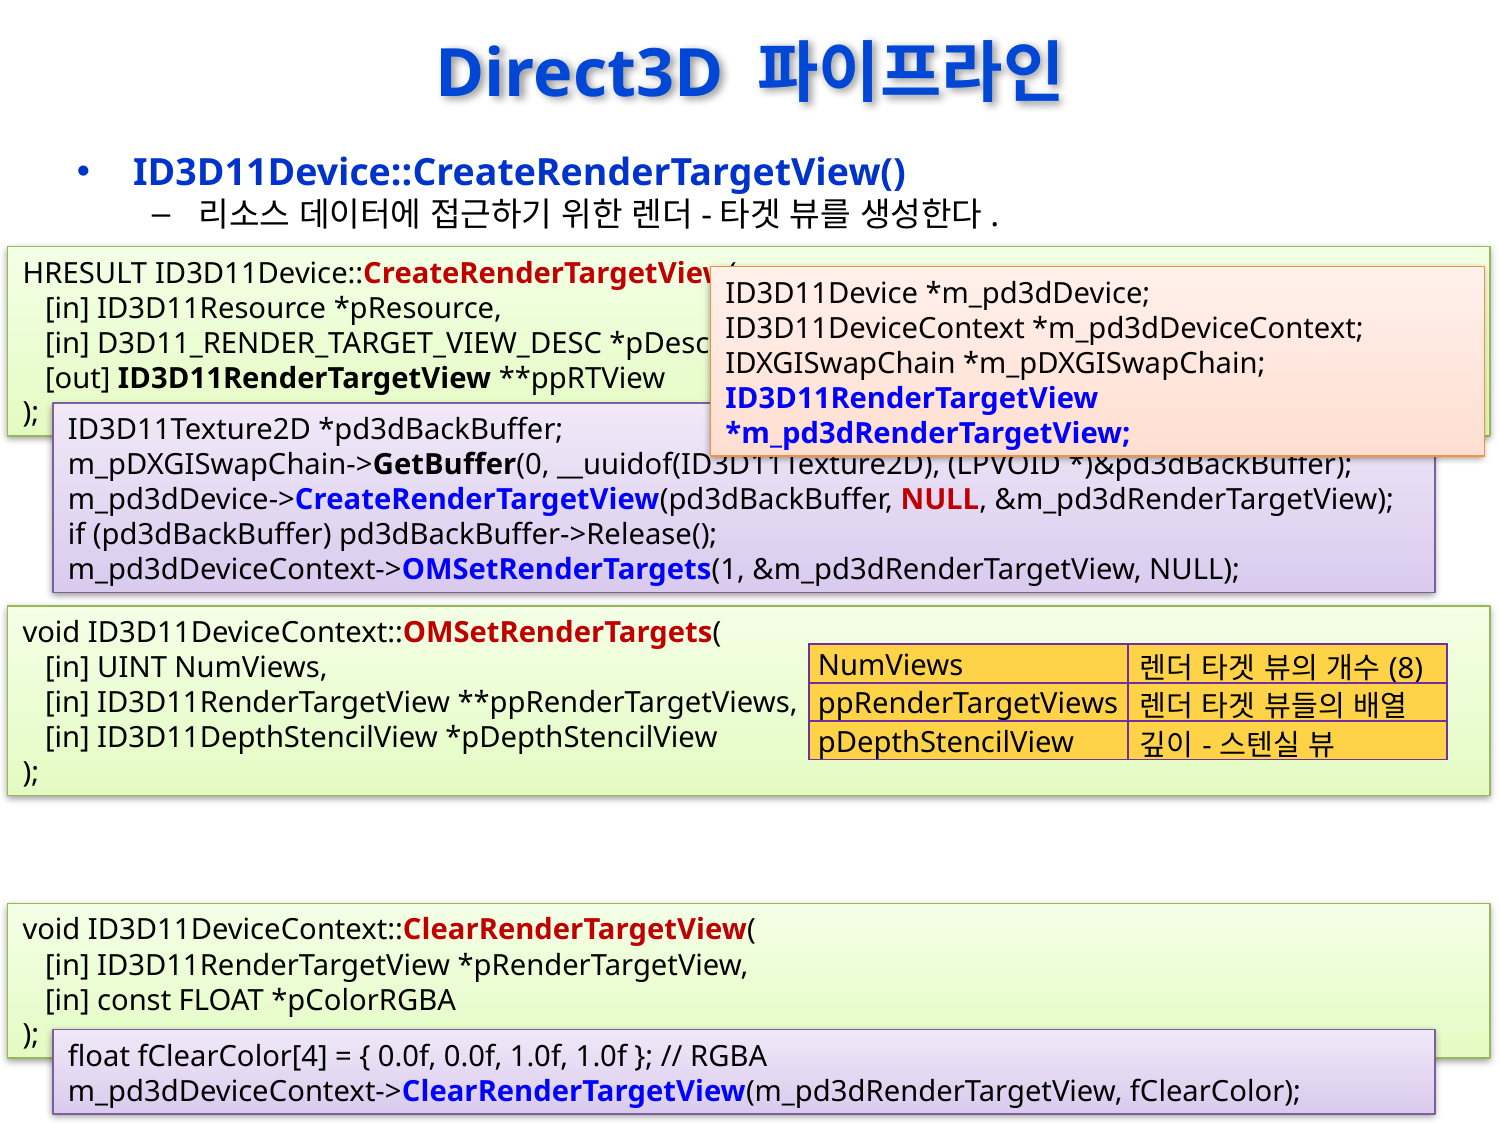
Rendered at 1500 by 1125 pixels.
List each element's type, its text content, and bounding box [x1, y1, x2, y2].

text_box void ID3D11DeviceContext::OMSetRenderTargets( [in] UINT NumViews, [in] ID3D11RenderTargetView **ppRenderTargetViews, [in] ID3D11DepthStencilView *pDepthStencilView ); [7, 605, 1491, 796]
text_box ID3D11Texture2D *pd3dBackBuffer; m_pDXGISwapChain->GetBuffer(0, __uuidof(ID3D11Texture2D), (LPVOID *)&pd3dBackBuffer); m_pd3dDevice->CreateRenderTargetView(pd3dBackBuffer, NULL, &m_pd3dRenderTargetView); if (pd3dBackBuffer) pd3dBackBuffer->Release(); m_pd3dDeviceContext->OMSetRenderTargets(1, &m_pd3dRenderTargetView, NULL); [52, 402, 1436, 593]
table_header 렌더 타겟 뷰의 개수(8) [1129, 645, 1446, 682]
table_cell pDepthStencilView [810, 722, 1127, 759]
table_cell 깊이-스텐실 뷰 [1129, 722, 1446, 759]
text_box float fClearColor[4] = { 0.0f, 0.0f, 1.0f, 1.0f }; // RGBA m_pd3dDeviceContext->ClearRenderTargetView(m_pd3dRenderTargetView, fClearColor); [52, 1029, 1436, 1115]
table_header NumViews [810, 645, 1127, 682]
table_cell ppRenderTargetViews [810, 684, 1127, 720]
table_cell 렌더 타겟 뷰들의 배열 [1129, 684, 1446, 720]
title Direct3D 파이프라인 [0, 0, 1500, 140]
text_box void ID3D11DeviceContext::ClearRenderTargetView( [in] ID3D11RenderTargetView *pRenderTargetView, [in] const FLOAT *pColorRGBA ); [7, 903, 1491, 1059]
text_box HRESULT ID3D11Device::CreateRenderTargetView( [in] ID3D11Resource *pResource, [in] D3D11_RENDER_TARGET_VIEW_DESC *pDesc, [out] ID3D11RenderTargetView **ppRTView ); [7, 246, 1491, 437]
list ID3D11Device::CreateRenderTargetView() 리소스 데이터에 접근하기 위한 렌더-타겟 뷰를 생성한다. ID3D11DeviceContext::ClearRenderTargetView() 렌더 타겟의 모든 원소(픽셀)를 하나의 색상으로 지운다. [0, 140, 1500, 1067]
text_box ID3D11Device *m_pd3dDevice; ID3D11DeviceContext *m_pd3dDeviceContext; IDXGISwapChain *m_pDXGISwapChain; ID3D11RenderTargetView *m_pd3dRenderTargetView; [710, 266, 1485, 457]
